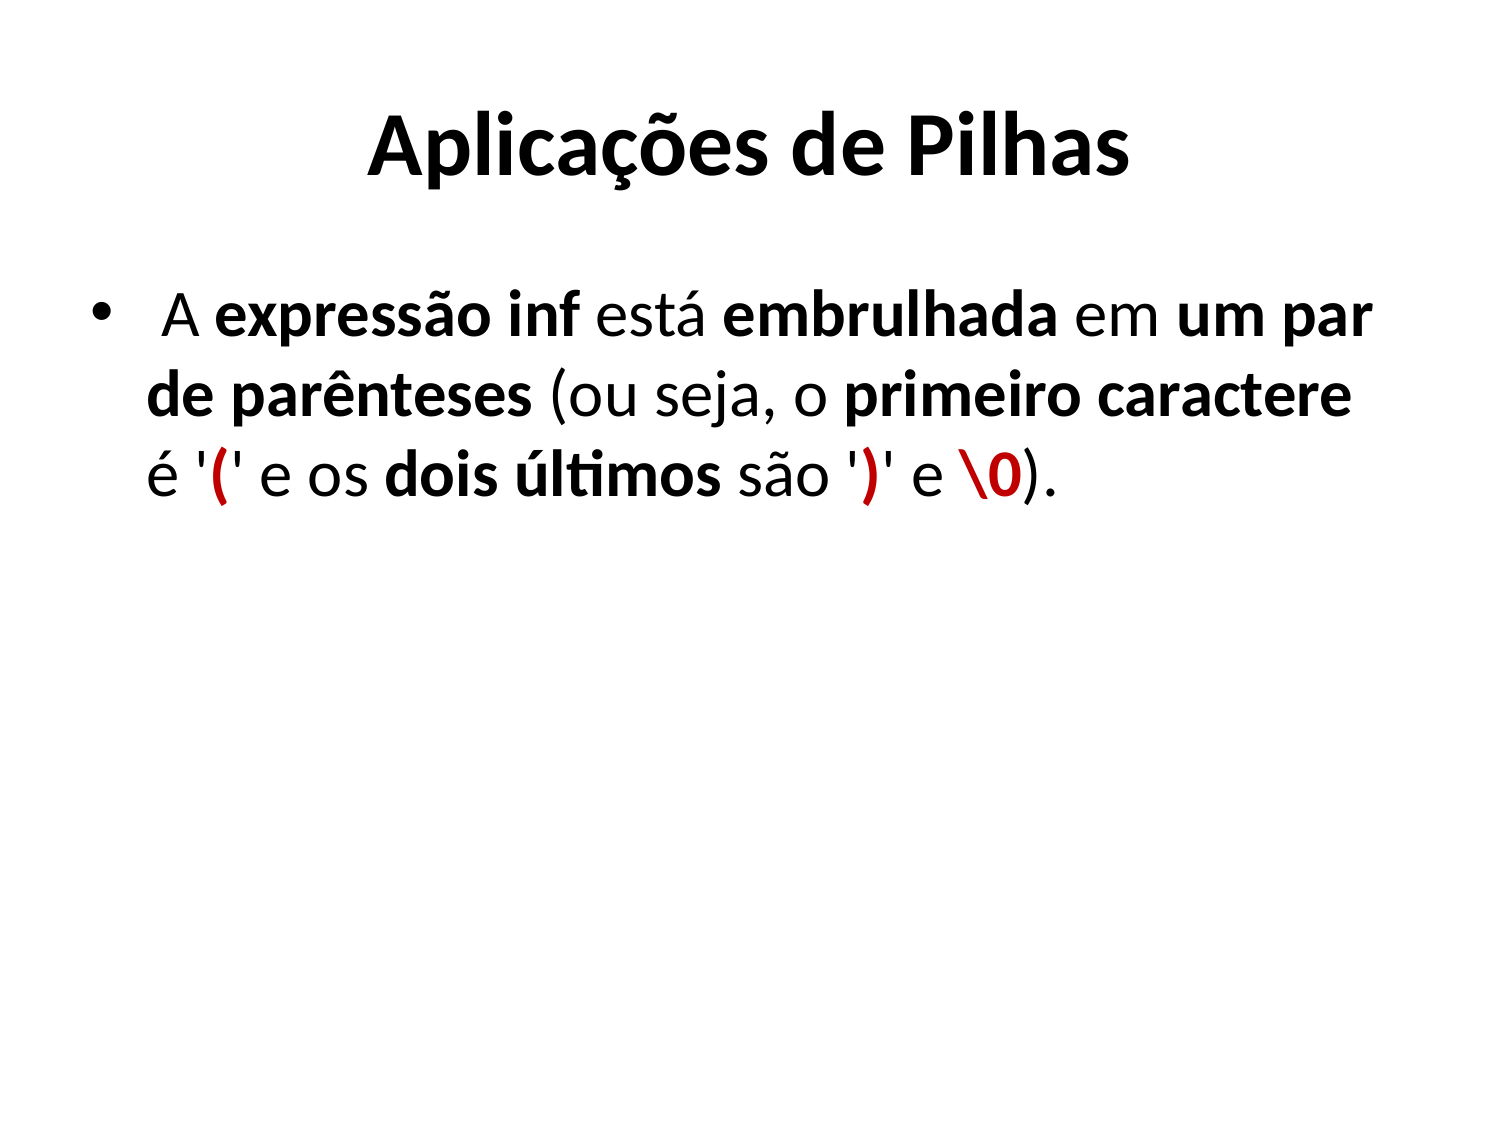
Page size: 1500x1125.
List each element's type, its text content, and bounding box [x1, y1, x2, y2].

title Aplicações de Pilhas [75, 45, 1425, 233]
list A expressão inf está embrulhada em um par de parênteses (ou seja, o primeiro caractere é '(' e os dois últimos são ')' e \0). [75, 262, 1425, 1005]
